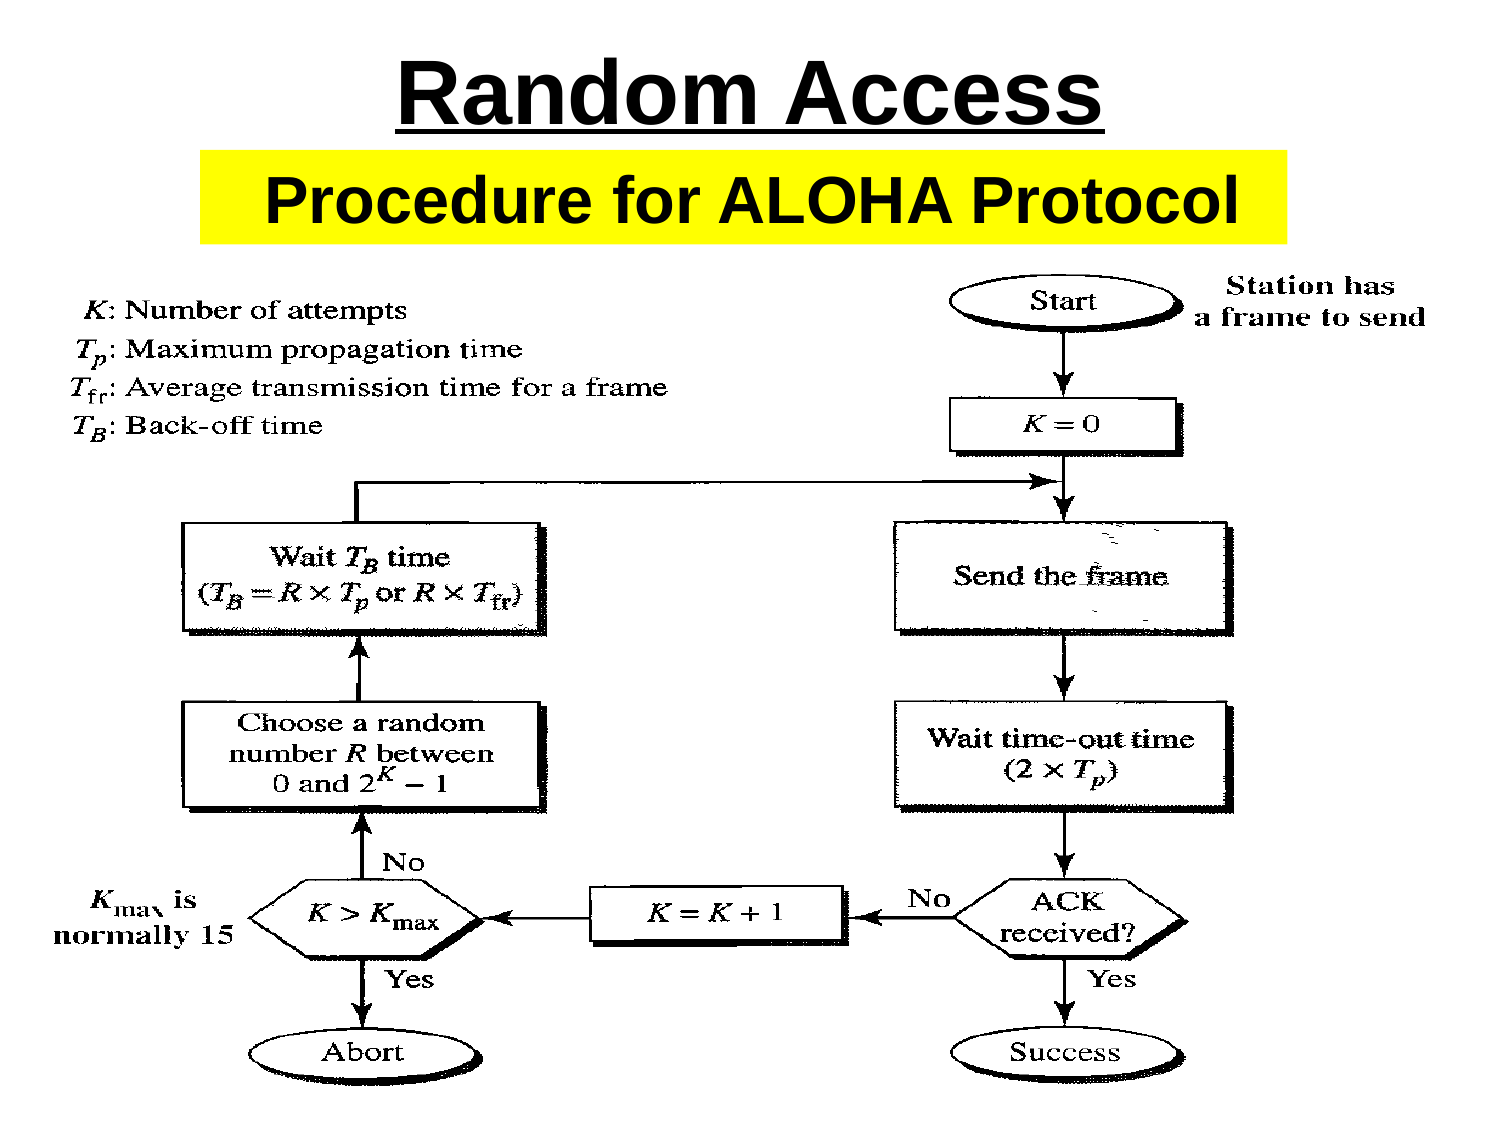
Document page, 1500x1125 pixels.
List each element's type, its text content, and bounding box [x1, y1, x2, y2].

text_box Procedure for ALOHA Protocol [200, 149, 1288, 245]
text_box Random Access [112, 24, 1388, 213]
picture [37, 249, 1451, 1101]
